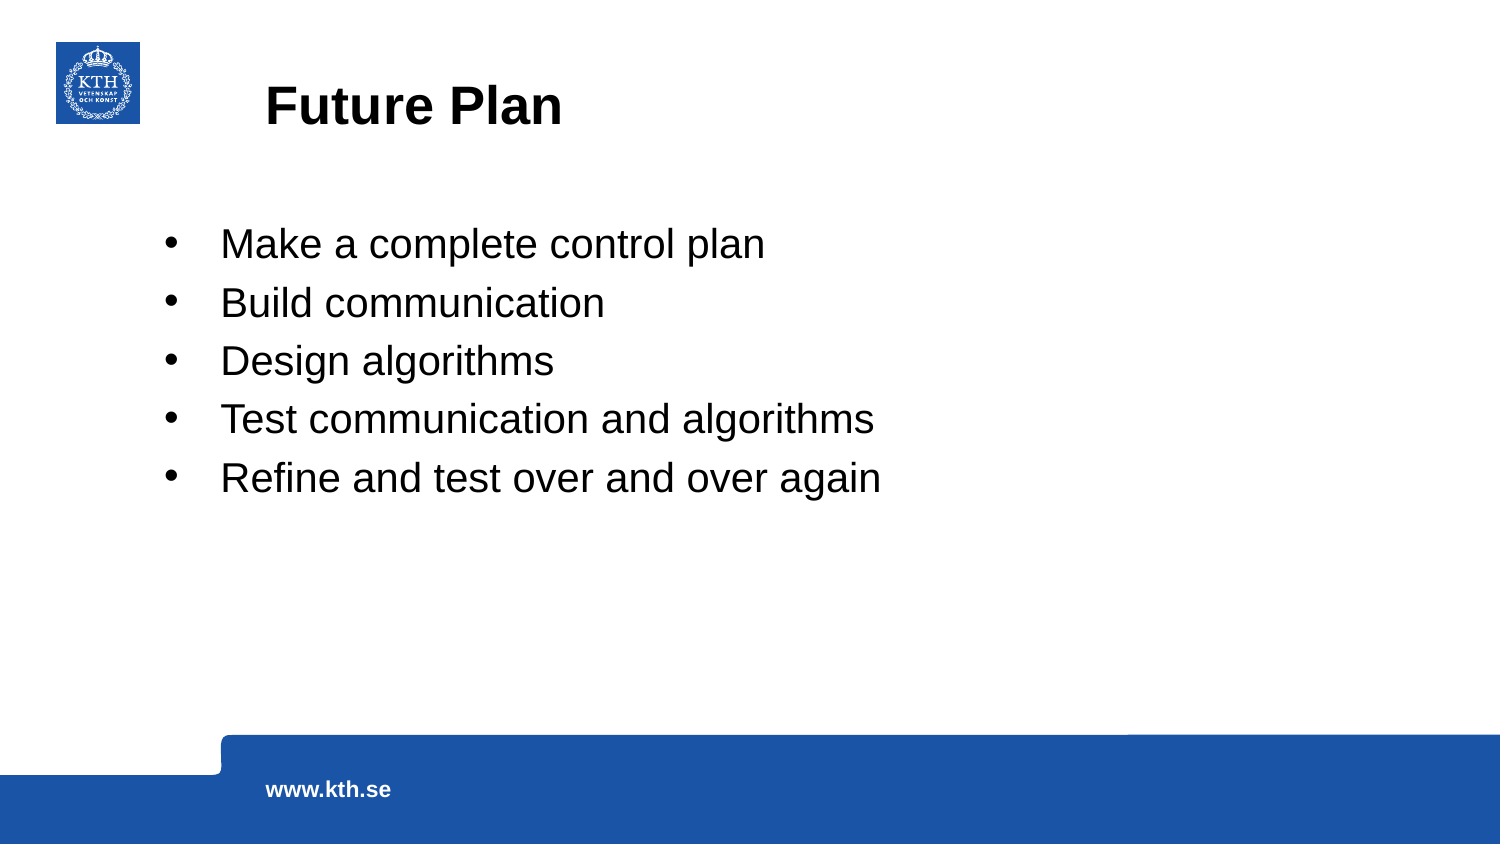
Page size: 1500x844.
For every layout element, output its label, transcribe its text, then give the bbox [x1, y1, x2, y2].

footer www.kth.se [265, 783, 741, 828]
list Make a complete control plan Build communication Design algorithms Test communication and algorithms Refine and test over and over again [164, 217, 1366, 739]
title Future Plan [265, 53, 1404, 136]
